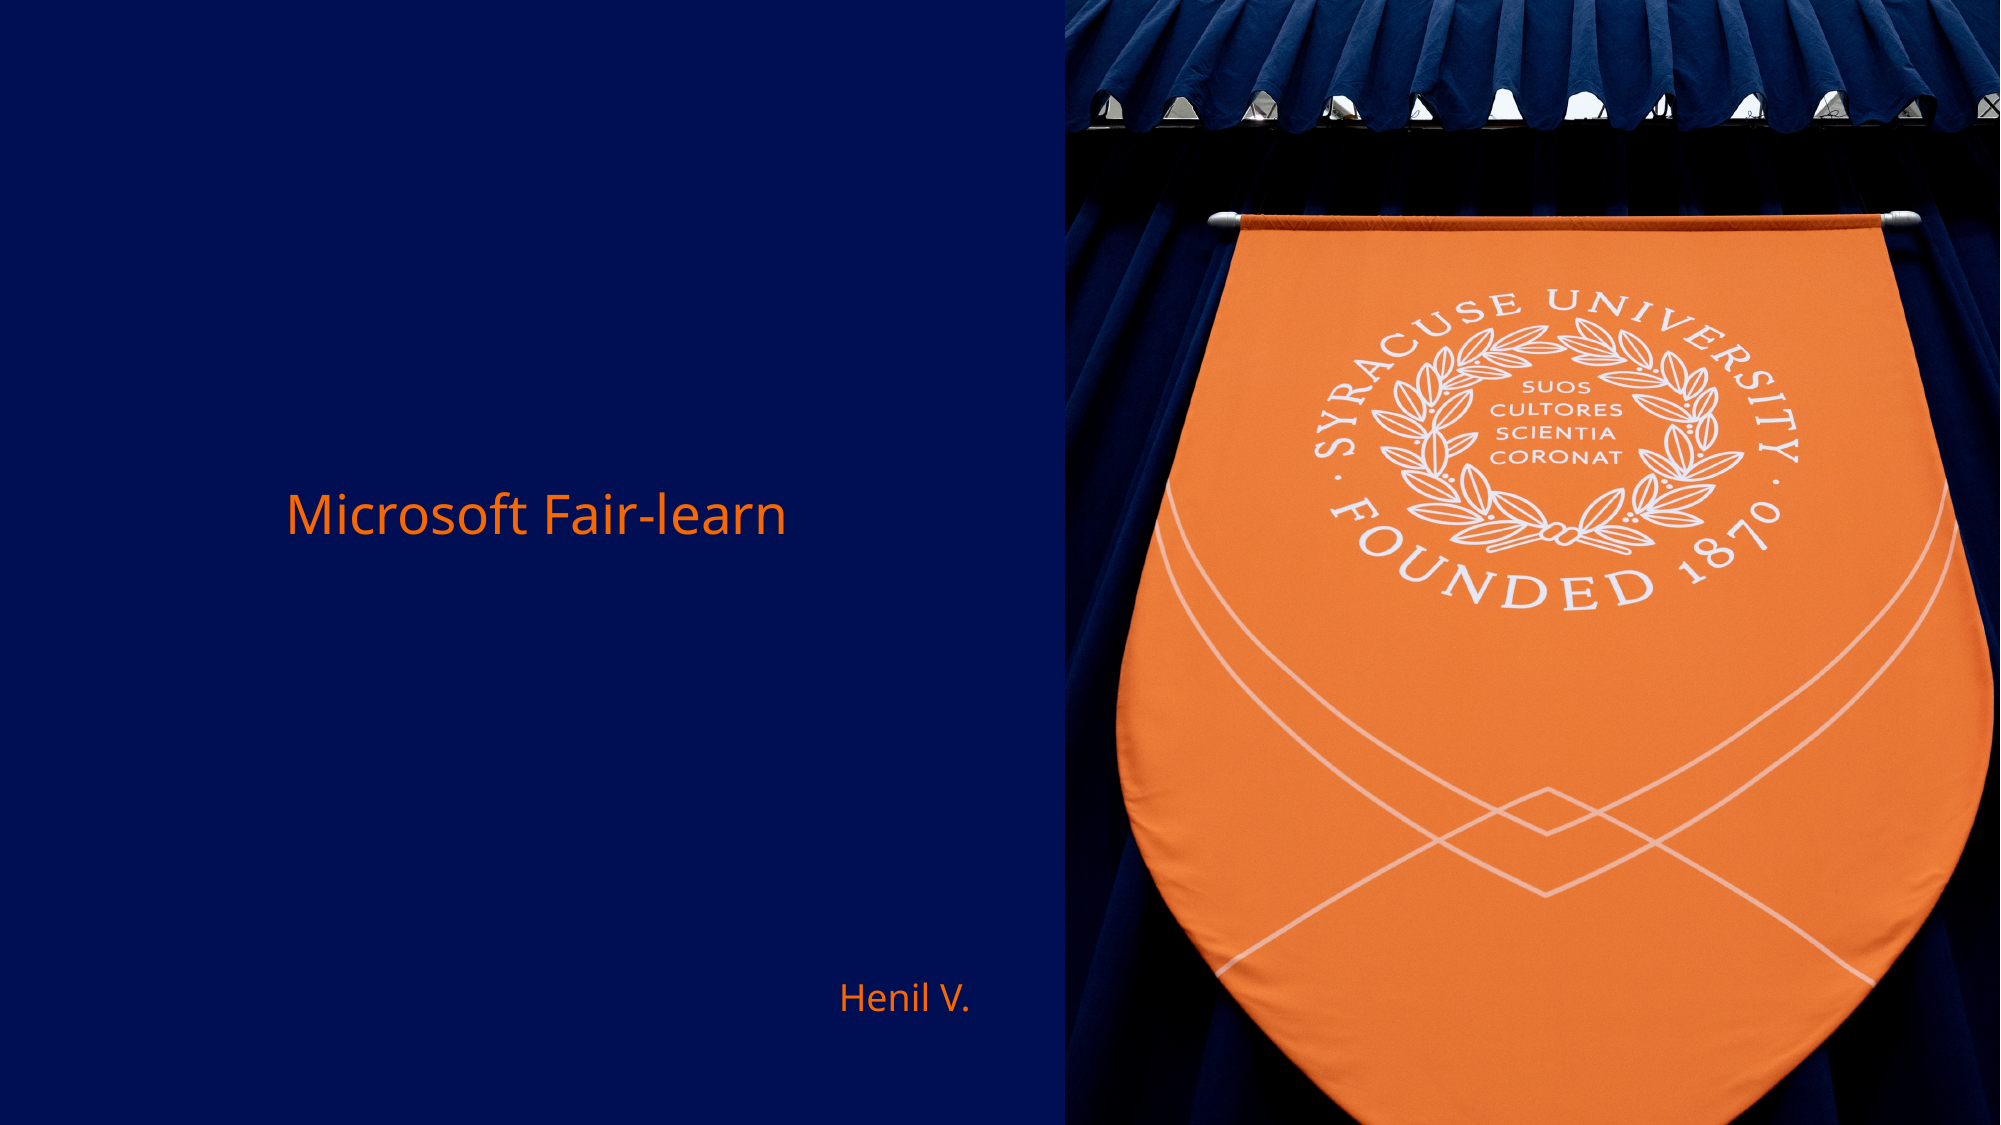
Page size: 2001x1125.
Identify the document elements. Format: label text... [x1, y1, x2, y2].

text_box Henil V. [824, 966, 1025, 1026]
picture [1064, 0, 2000, 1125]
title Microsoft Fair-learn [285, 442, 798, 563]
